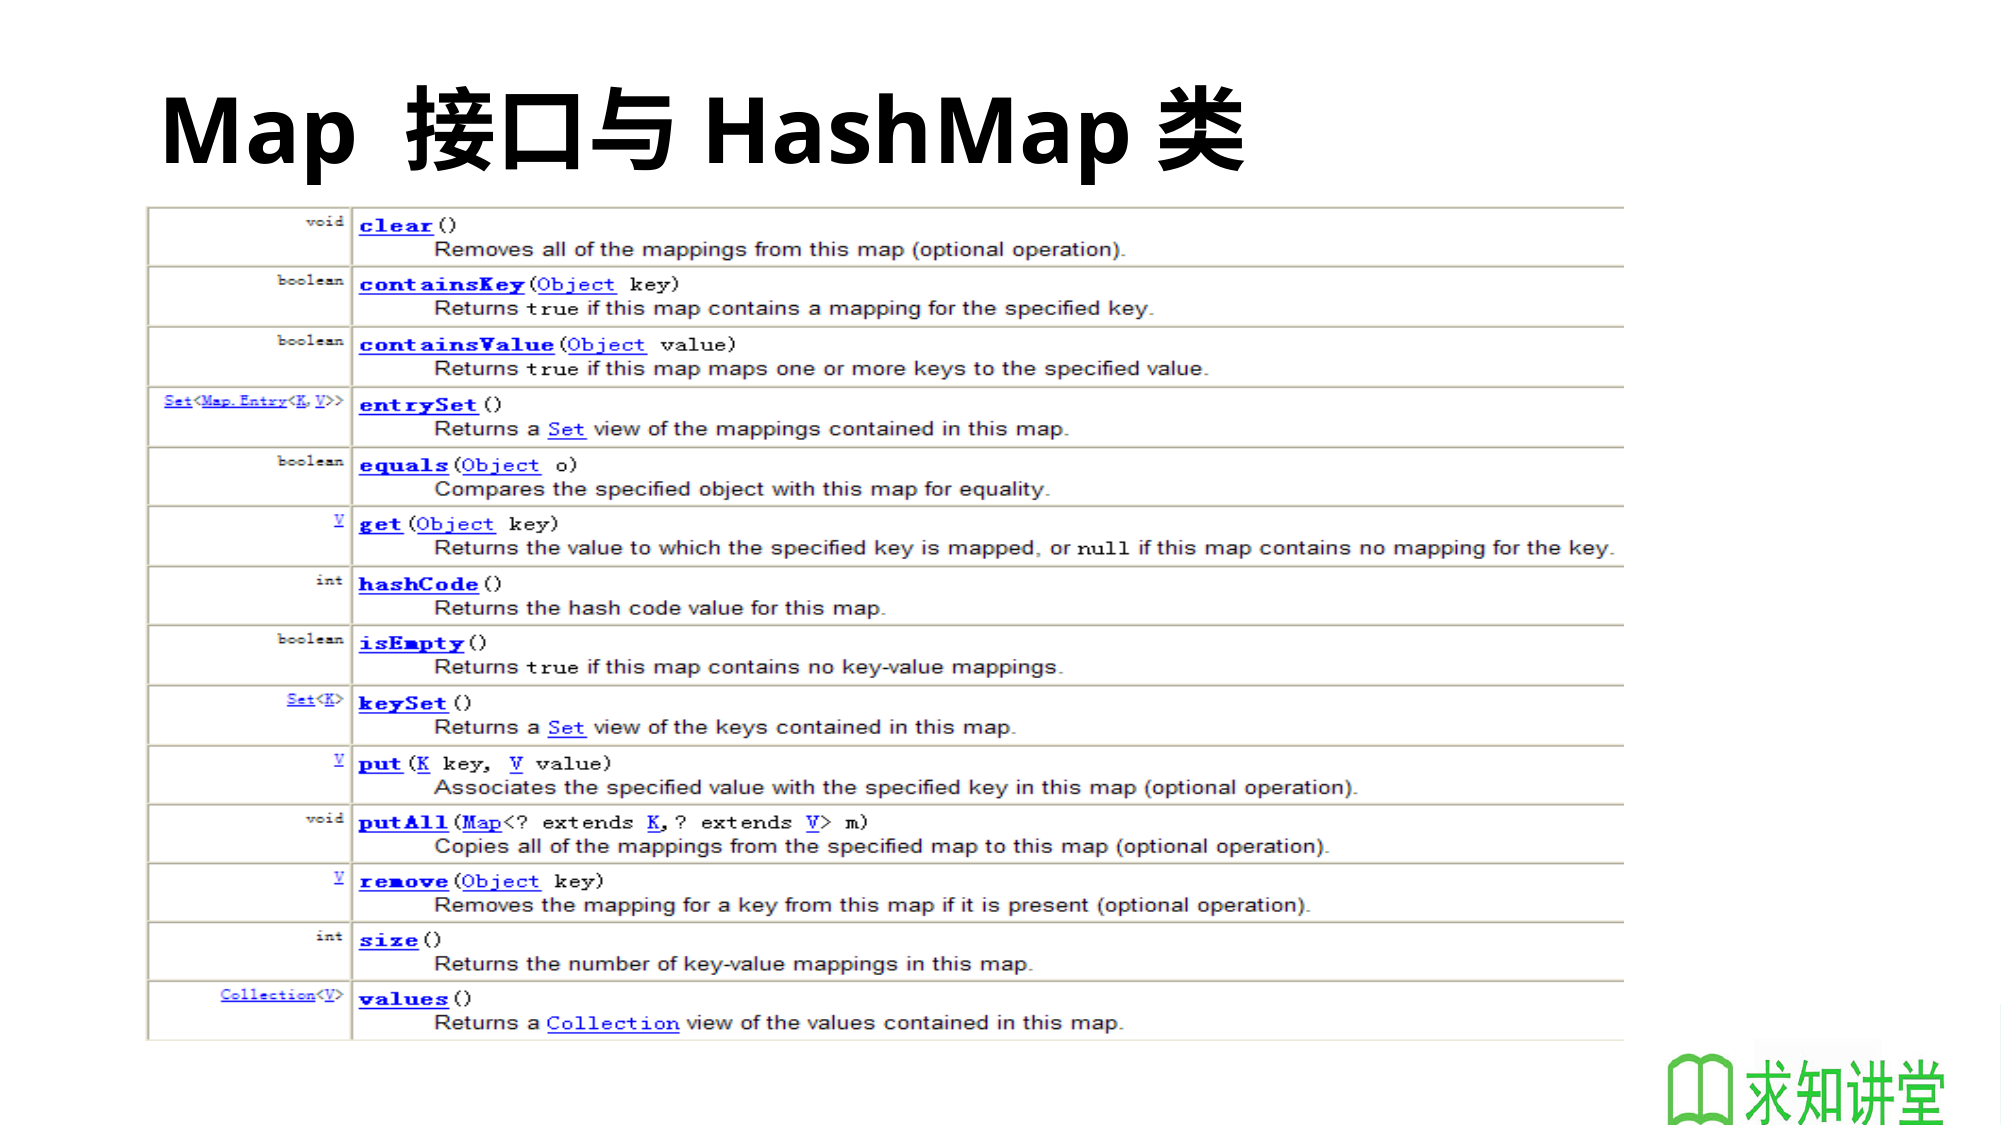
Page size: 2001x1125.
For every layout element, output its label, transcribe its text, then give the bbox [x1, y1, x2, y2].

title Map 接口与HashMap类 [144, 77, 1563, 206]
picture [0, 0, 2001, 1125]
